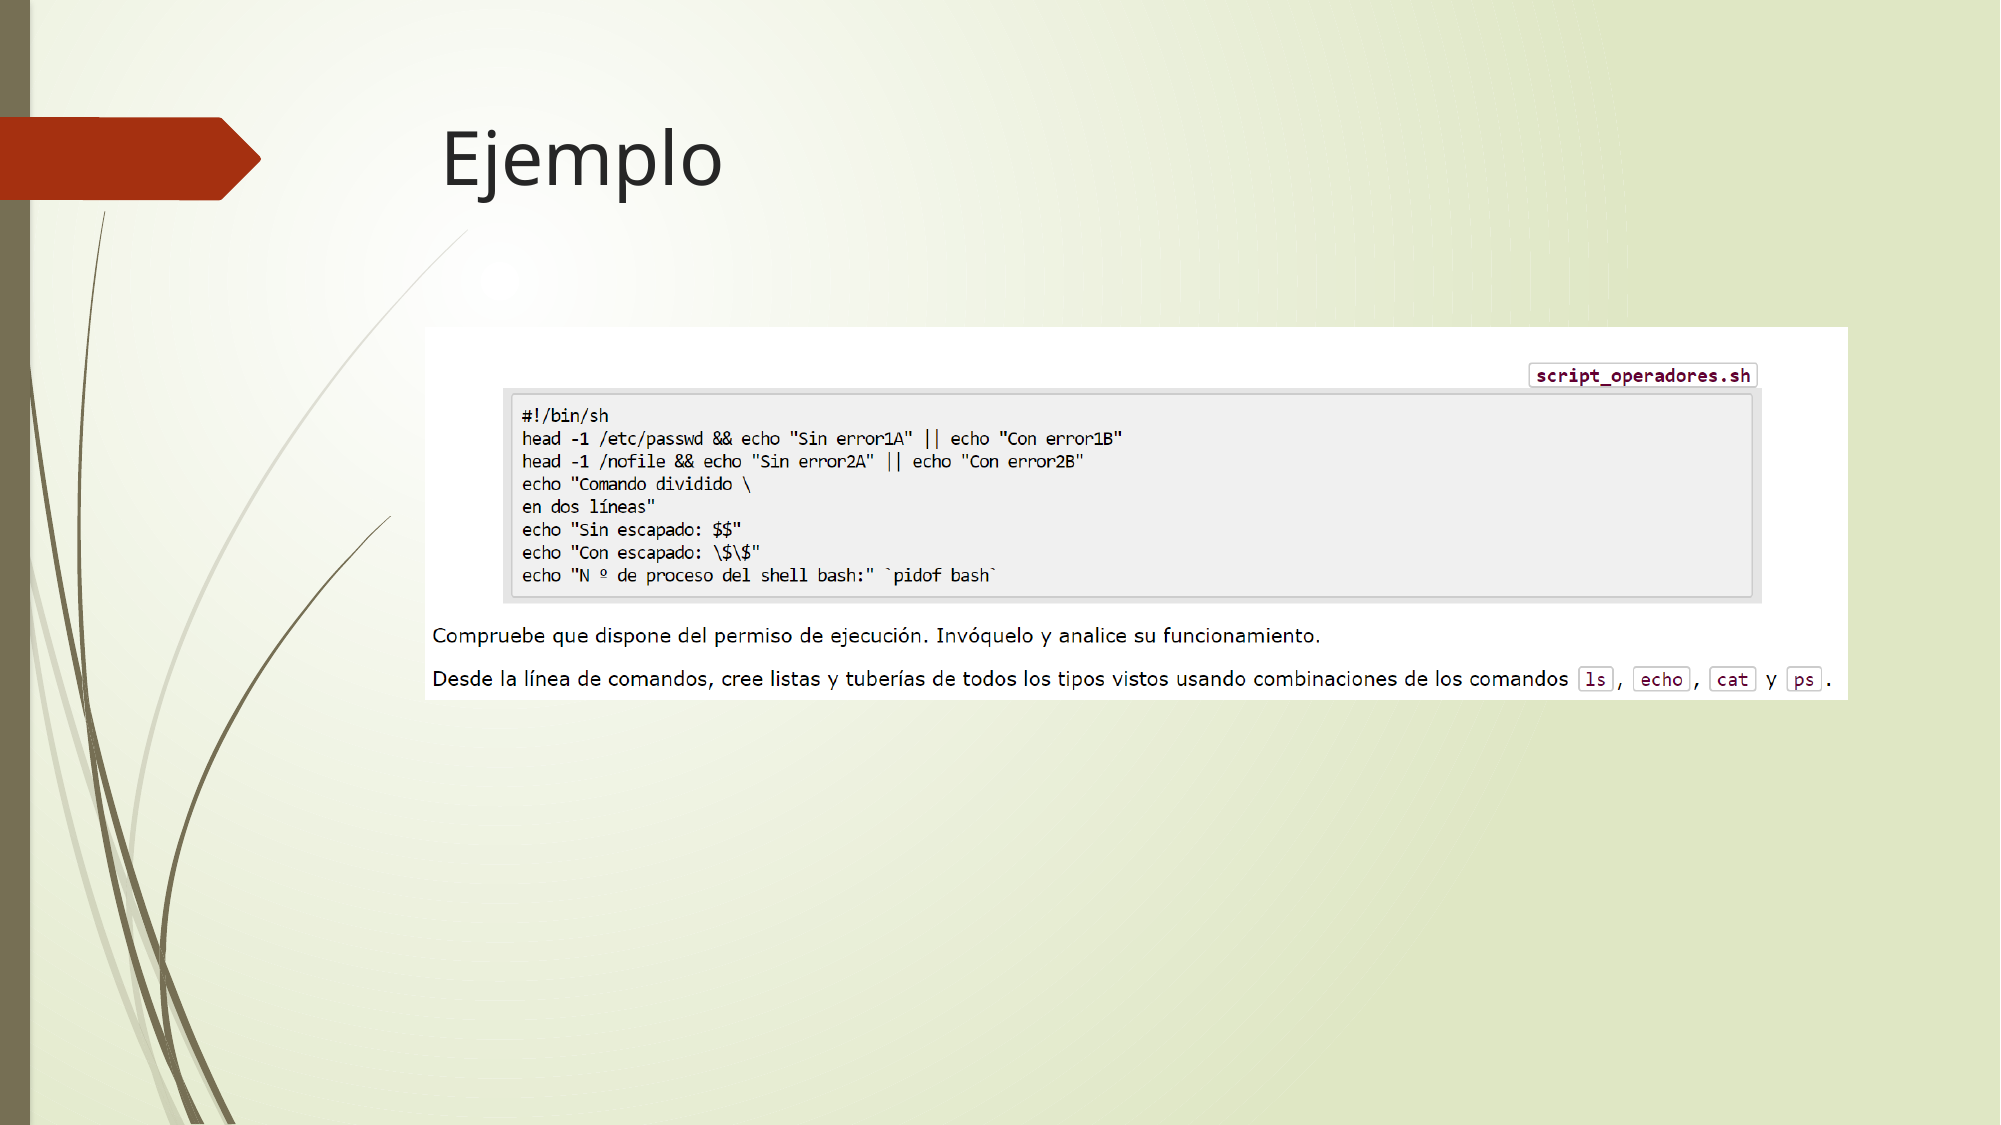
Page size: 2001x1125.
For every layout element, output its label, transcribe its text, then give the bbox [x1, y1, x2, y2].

title Ejemplo [425, 102, 1888, 313]
picture [425, 327, 1848, 701]
